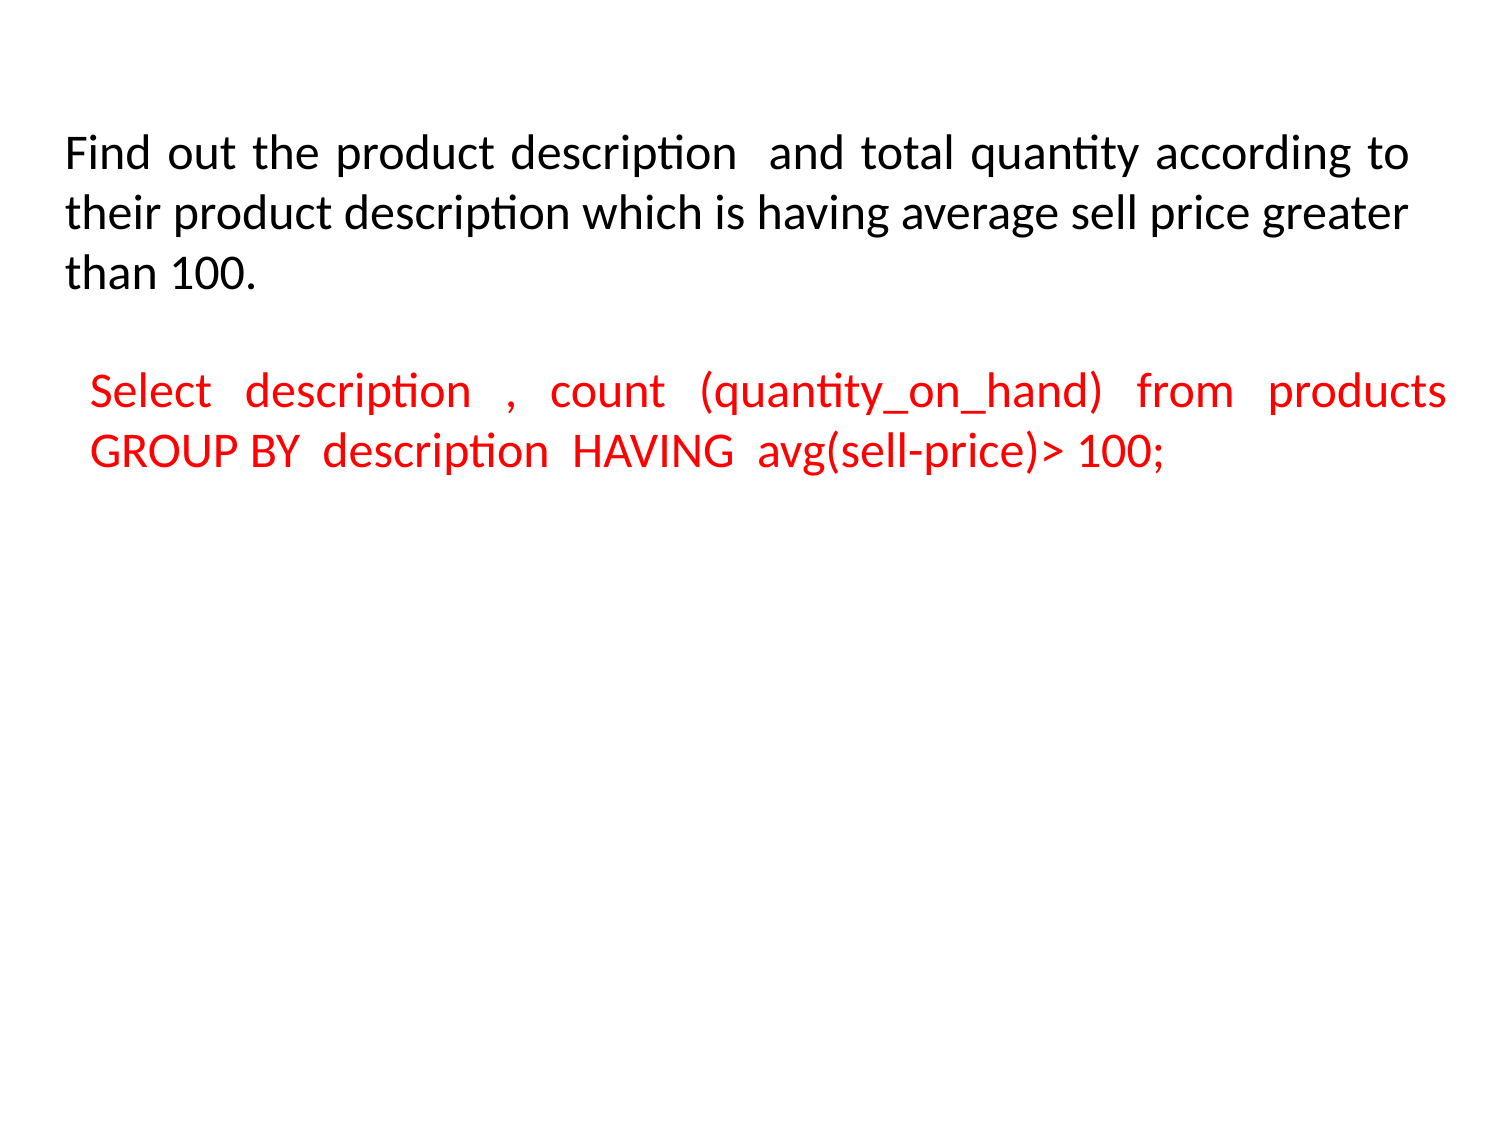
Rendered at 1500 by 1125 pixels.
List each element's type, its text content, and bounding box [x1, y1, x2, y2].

text_box Select description , count (quantity_on_hand) from products GROUP BY description HAVING avg(sell-price)> 100; [75, 349, 1463, 530]
text_box Find out the product description and total quantity according to their product description which is having average sell price greater than 100. [50, 112, 1425, 308]
